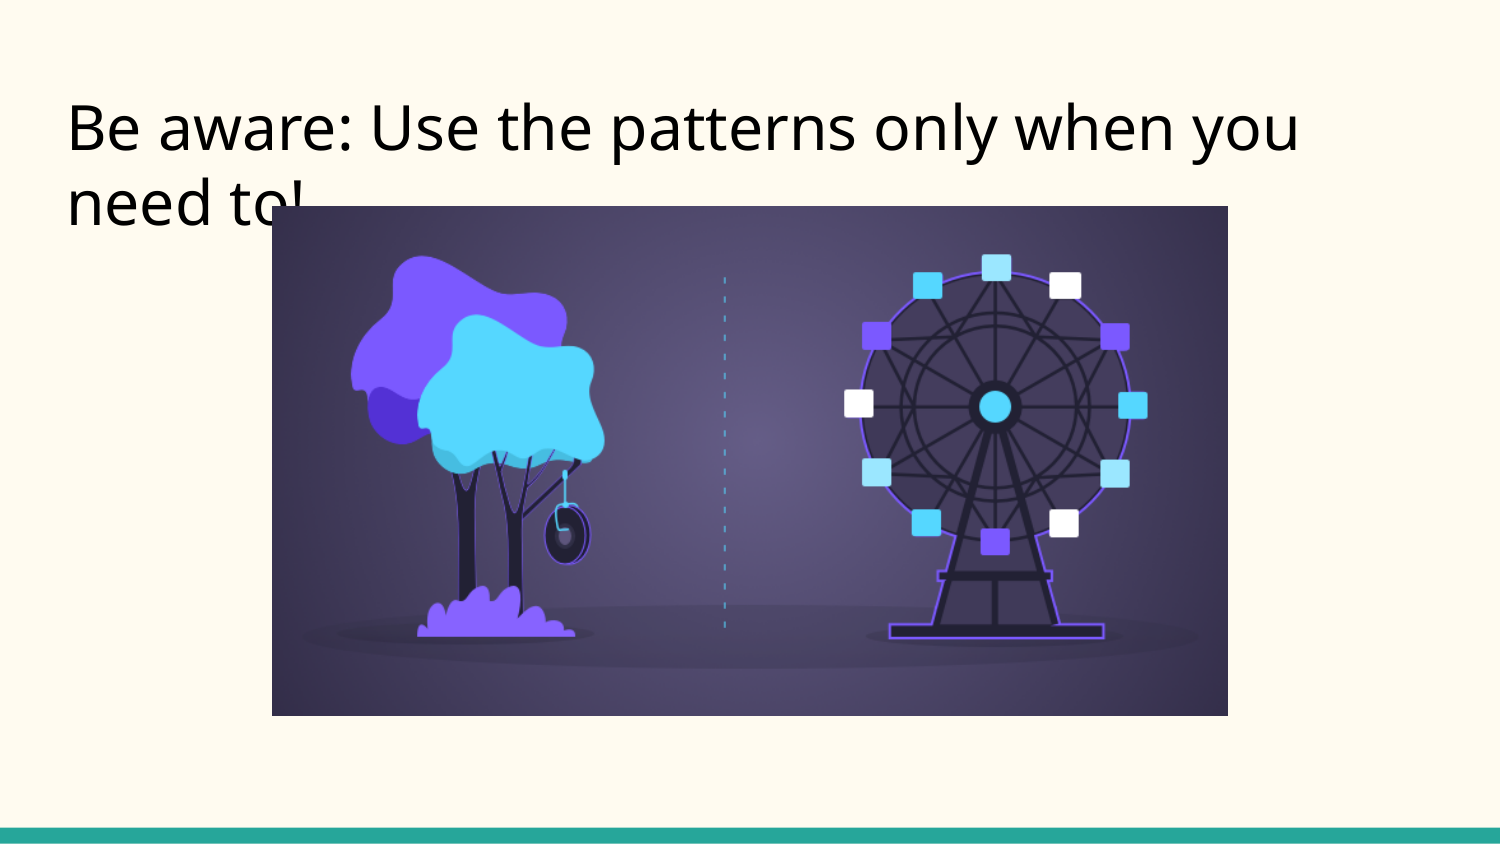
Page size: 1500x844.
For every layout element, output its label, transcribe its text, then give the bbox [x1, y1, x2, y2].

title Be aware: Use the patterns only when you need to! [51, 72, 1449, 174]
picture [271, 206, 1229, 717]
